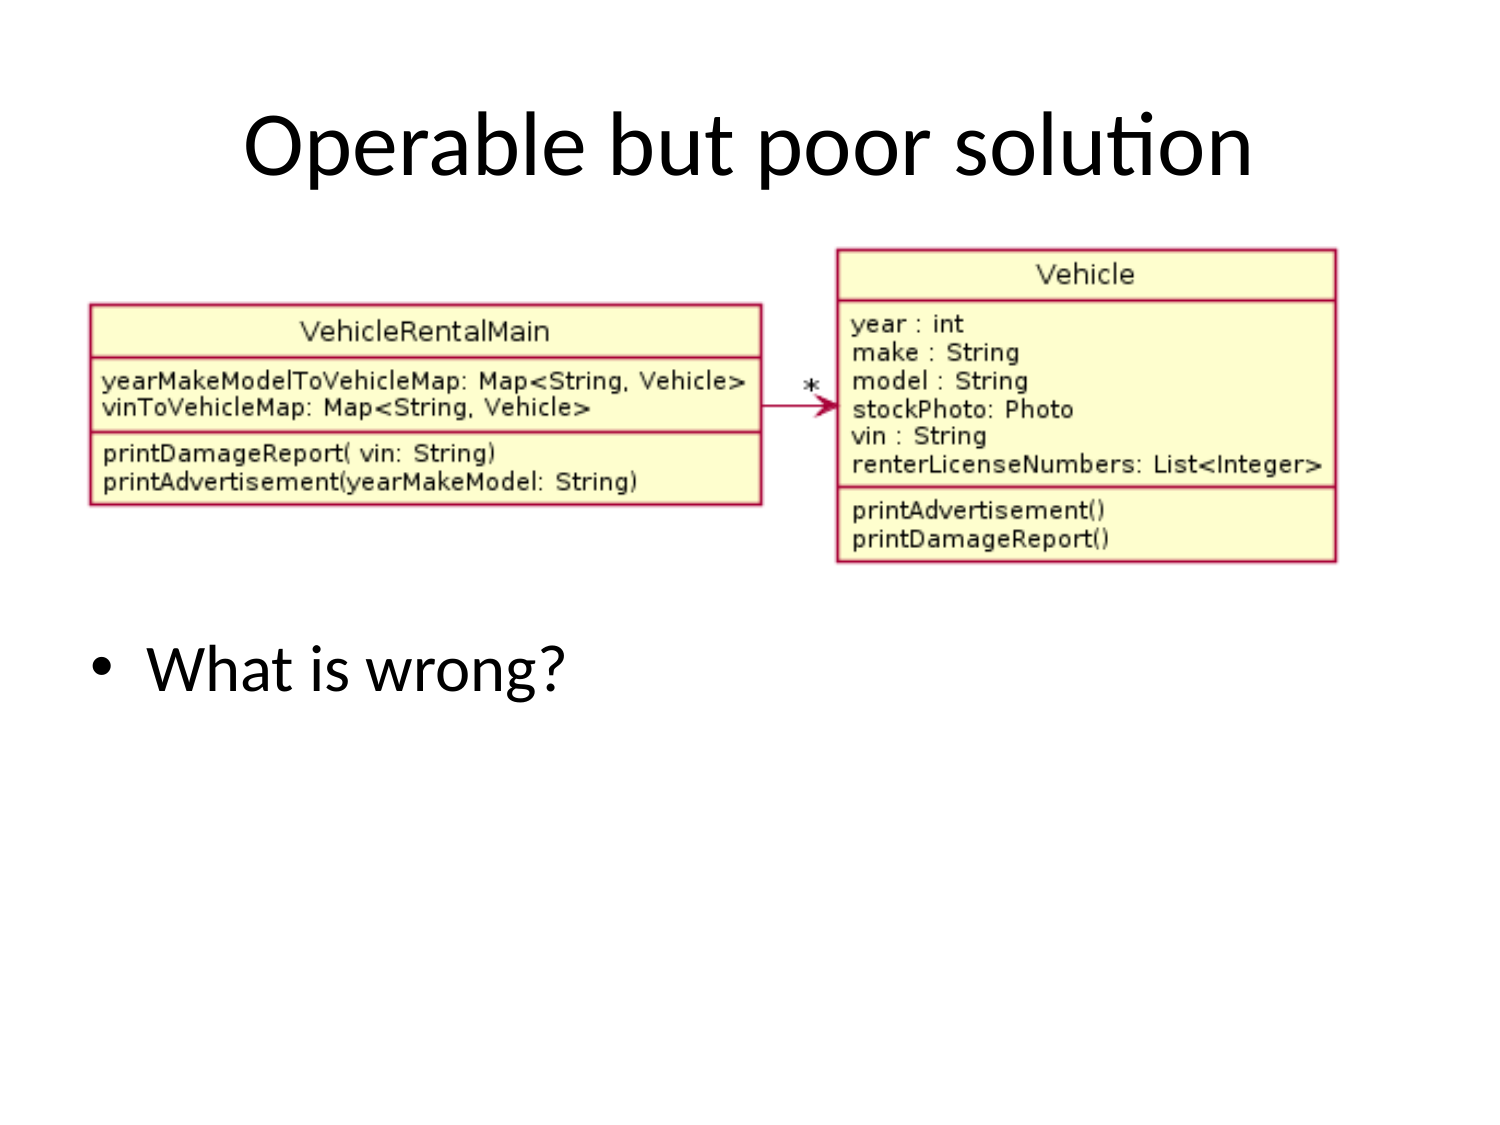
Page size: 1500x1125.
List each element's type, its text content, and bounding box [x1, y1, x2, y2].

picture [76, 232, 1357, 583]
title Operable but poor solution [75, 45, 1425, 233]
list What is wrong? [75, 617, 1425, 1005]
